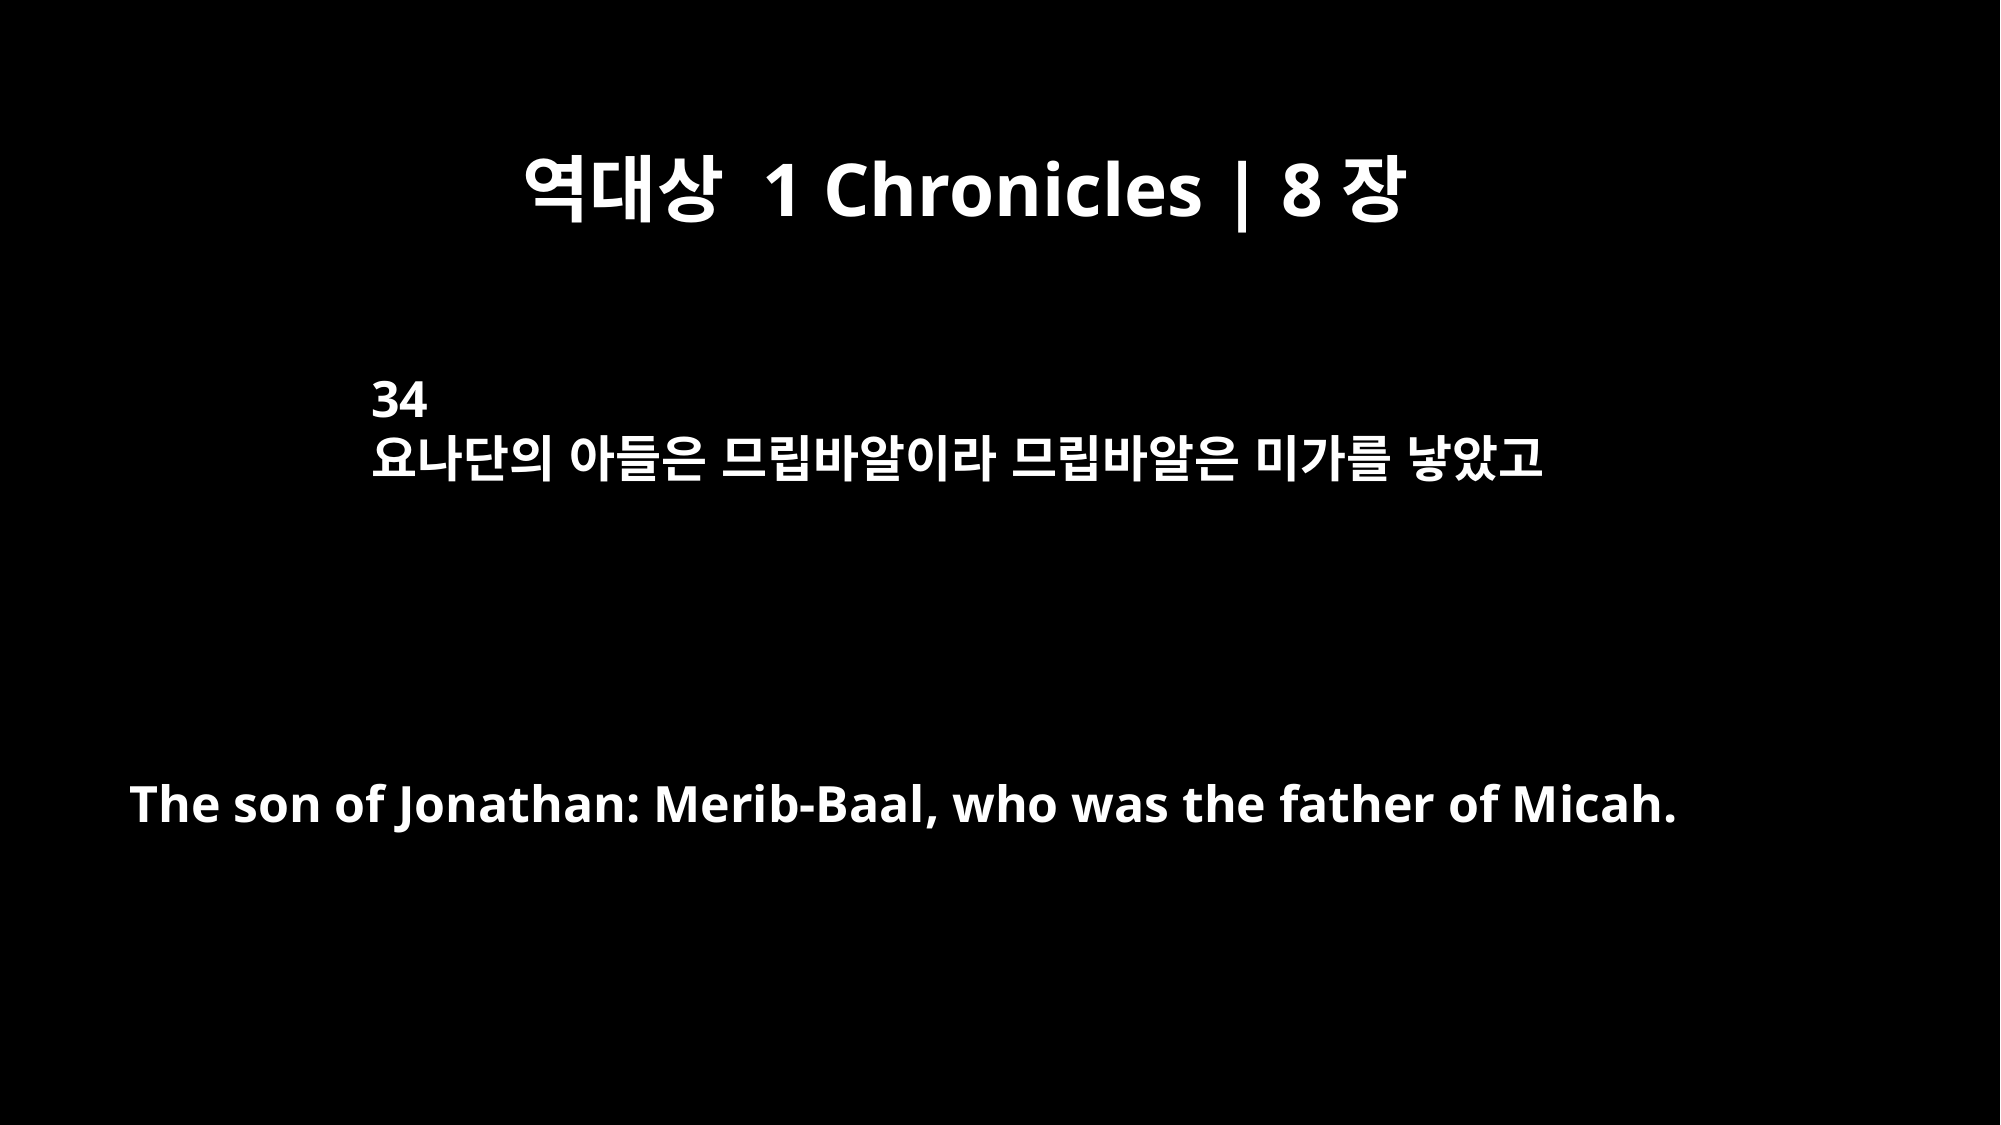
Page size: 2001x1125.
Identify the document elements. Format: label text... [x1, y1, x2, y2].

text_box The son of Jonathan: Merib-Baal, who was the father of Micah. [114, 764, 1693, 840]
text_box 34 요나단의 아들은 므립바알이라 므립바알은 미가를 낳았고 [356, 359, 1561, 495]
text_box 역대상 1 Chronicles | 8장 [507, 136, 1424, 239]
